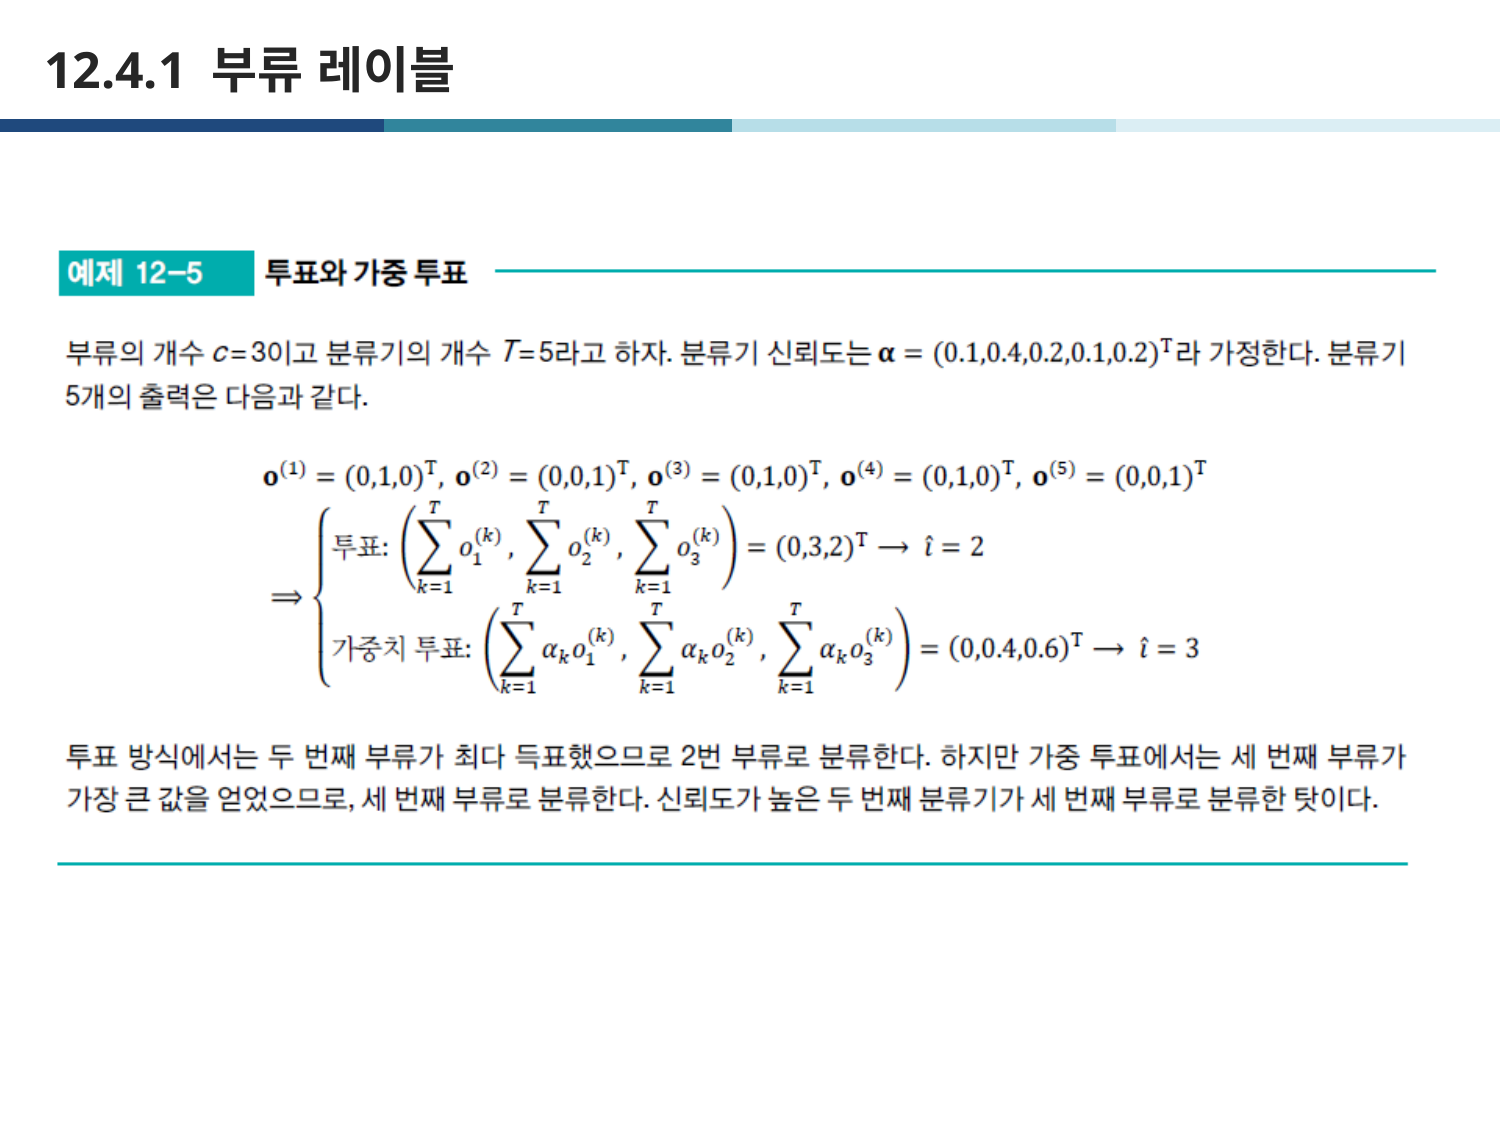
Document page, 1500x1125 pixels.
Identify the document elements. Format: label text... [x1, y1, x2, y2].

title 12.4.1 부류 레이블 [29, 23, 1448, 114]
picture [52, 243, 1441, 872]
